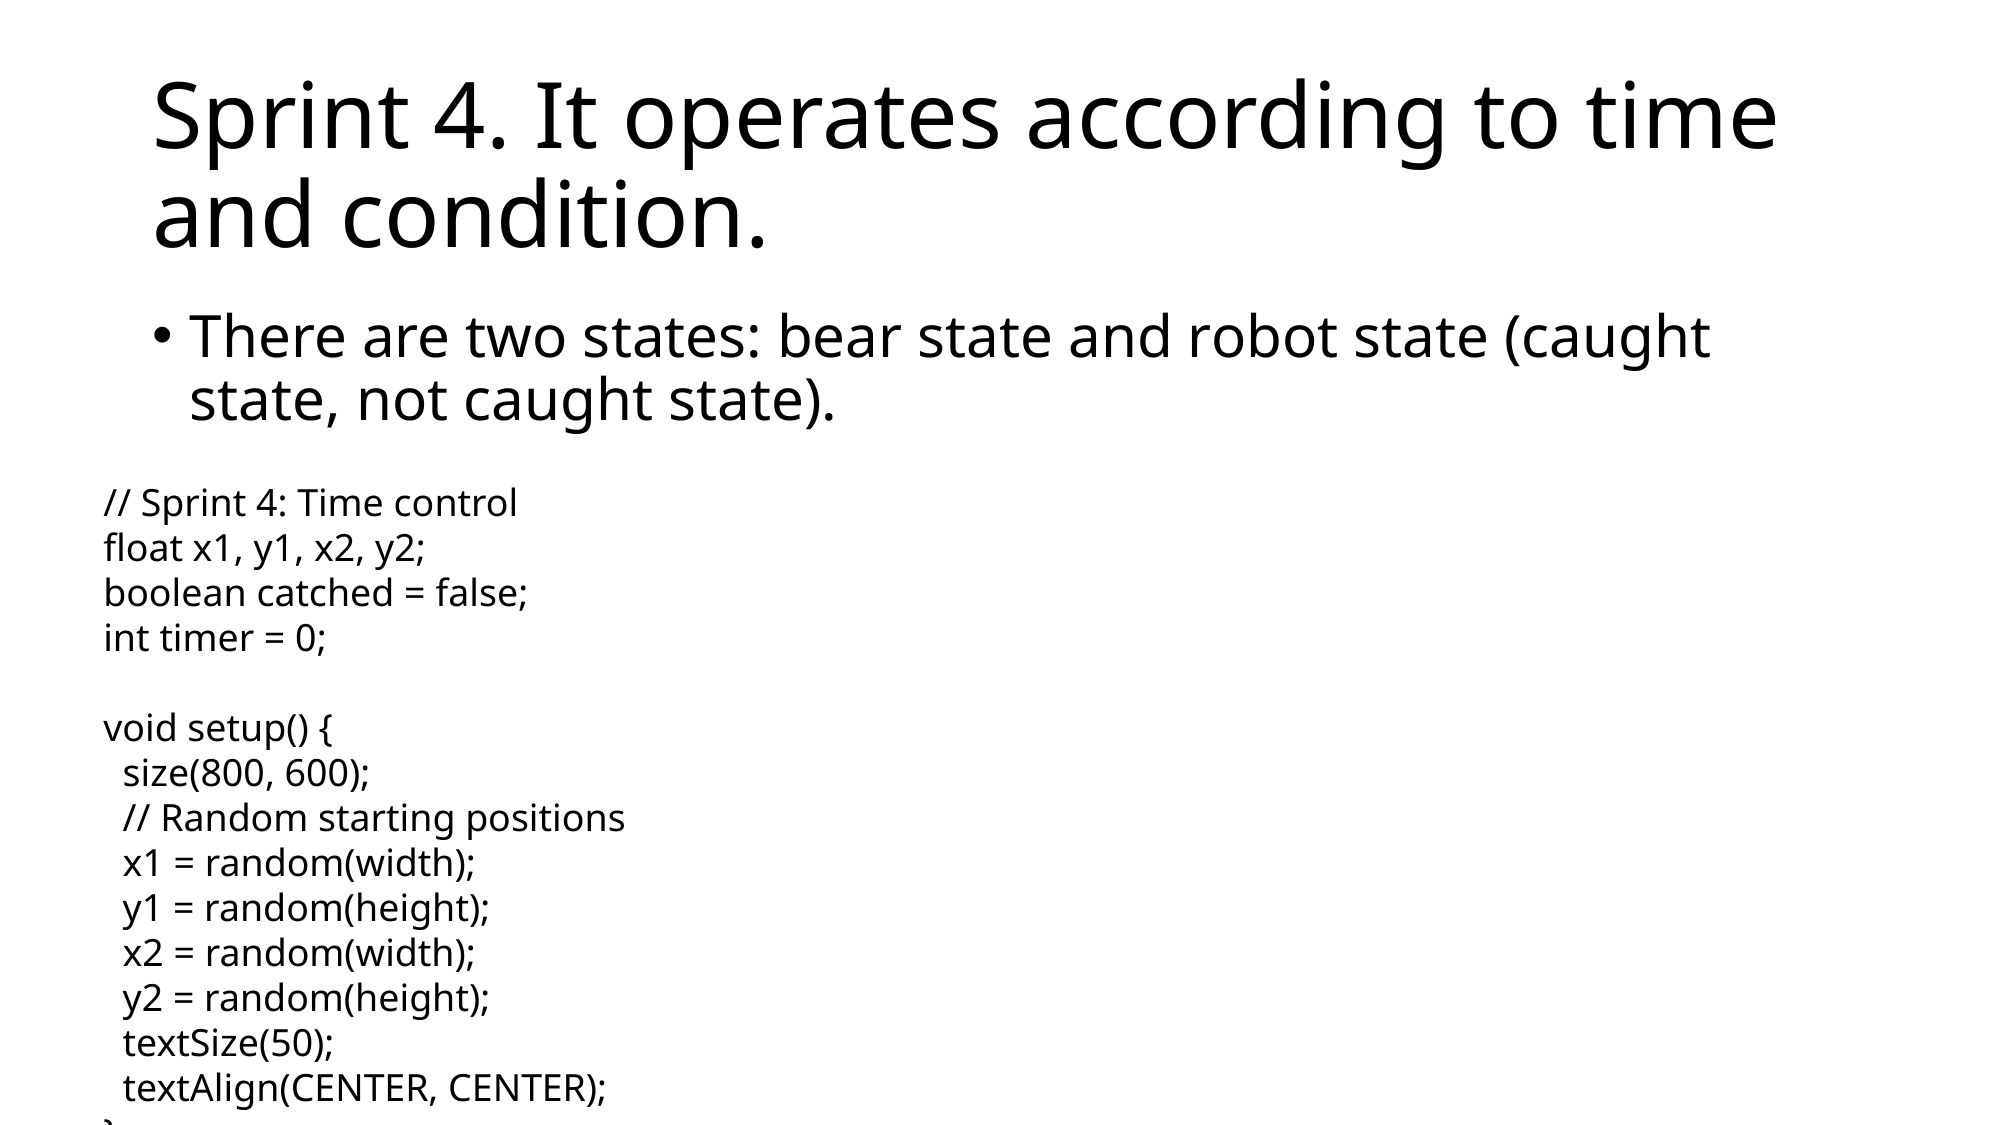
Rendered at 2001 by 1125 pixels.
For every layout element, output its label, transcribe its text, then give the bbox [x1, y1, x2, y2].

text_box // Sprint 4: Time control float x1, y1, x2, y2; boolean catched = false; int timer = 0; void setup() { size(800, 600); // Random starting positions x1 = random(width); y1 = random(height); x2 = random(width); y2 = random(height); textSize(50); textAlign(CENTER, CENTER); } void draw() { timer++; background(255, 244, 189); pet(x1, y1, 10); artem(x2, y2, 5); // Check if characters are close enough (caught) if (dist(x1, y1, x2, y2) < 100) { catched = true; } else { catched = false; } // Display message based on catch status if (catched) { fill(255, 0, 0); // Red text("catch", width/2, height/2); } else { fill(0, 255, 0); // Green text("hurry up", width/2, height/2); } // Display character name at bottom based on time fill(0, 0, 255); // Blue if (timer < 5*frameRate) { text("bear", 100, height-50); } else if (timer < 10*frameRate) { text("robot", 100, height-50); } else { timer = 0; // Reset timer after 10 seconds } } void mouseDragged() { // Only move bear during first 5 seconds if (timer < 5*frameRate) { x1 = mouseX; y1 = mouseY; } } void keyPressed() { // Only move robot during seconds 5-10 if (timer >= 5*frameRate && timer < 10*frameRate) { if (key == 'w' || key == 'W') y2 -= 3; else if (key == 'a' || key == 'A') x2 -= 3; else if (key == 's' || key == 'S') y2 += 3; else if (key == 'd' || key == 'D') x2 += 3; } } void pet(float x, float y, float d) { fill(255, 160, 60); circle(x, y, d*10); // face ellipse(x, y+d, d*5, d*4); // muzzle fill(0); ellipse(x, y-0.5*d, d*2, d); // nose circle(x+d*2, y-d*2, 0.5*d); // right eye circle(x-d*2, y-d*2, 0.5*d); // left eye } void artem(float x, float y, float d) { fill(255, 220, 180); strokeWeight(2); triangle(x-15*d, y+20*d, x+15*d, y+20*d, x, y); // body fill(255); rect(x-5*d, y+9*d, 4*d, 2*d); // left eye rect(x+1*d, y+9*d, 4*d, 2*d); // right eye stroke(0); line(x+1*d, y+8*d, x+5*d, y+8*d); // eyebrow right line(x-5*d, y+8*d, x-1*d, y+8*d); // eyebrow left fill(40, 150, 180); circle(x-2.7*d, y+10*d, 1.4*d); // pupil left circle(x+3.4*d, y+10*d, 1.6*d); // pupil right fill(255); ellipse(x, y+16*d, 8*d, 3*d); // mouth fill(240); rect(x-0.5*d, y+14.6*d, 1.5*d, 2*d); // tooth } [88, 471, 1089, 1125]
title Sprint 4. It operates according to time and condition. [137, 59, 1863, 278]
list There are two states: bear state and robot state (caught state, not caught state). [137, 299, 1863, 1014]
